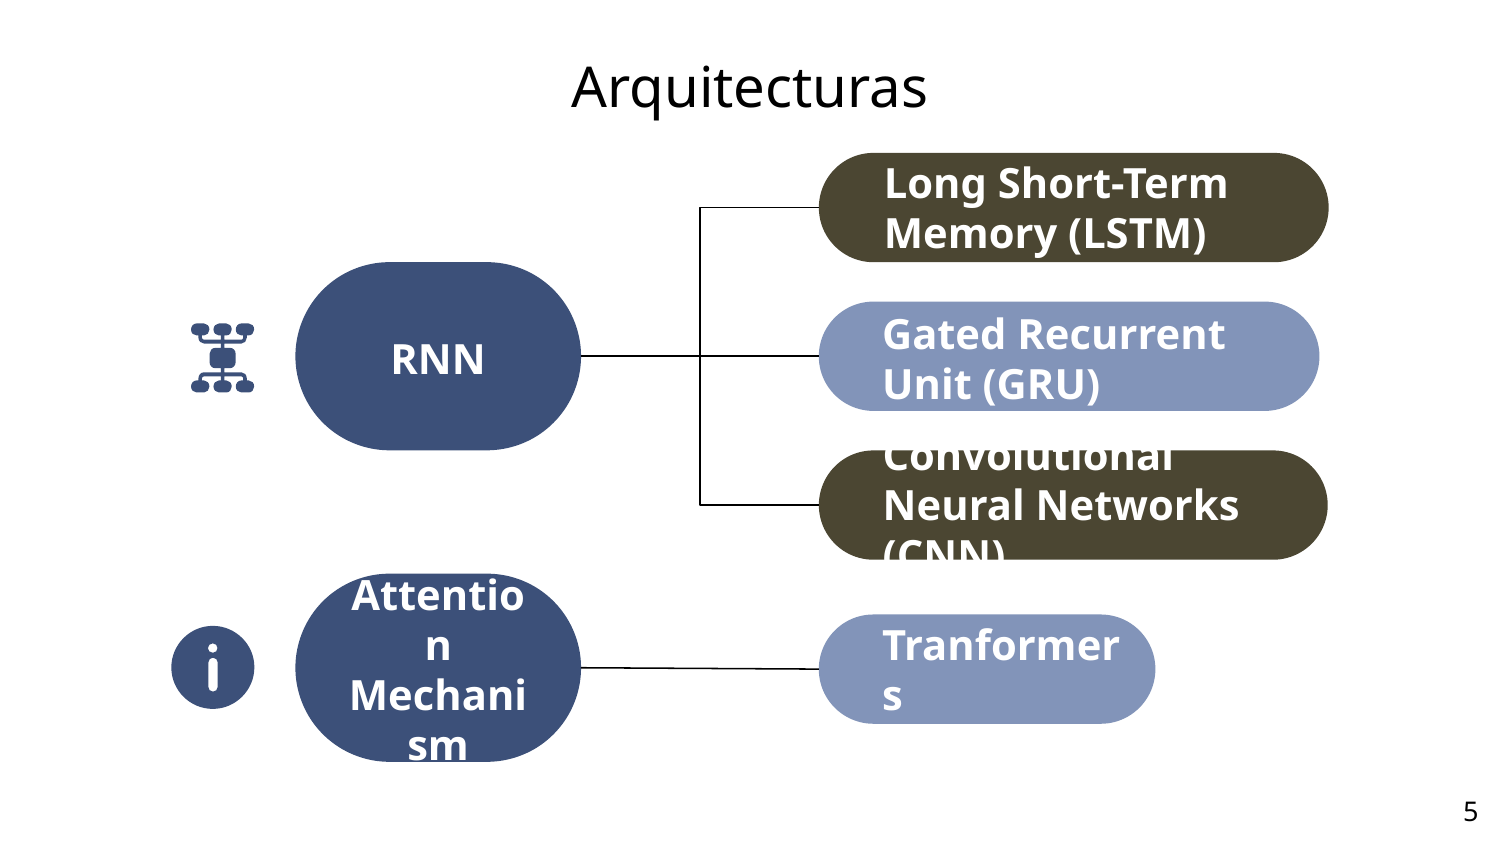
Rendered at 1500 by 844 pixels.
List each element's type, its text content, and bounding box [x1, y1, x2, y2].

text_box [580, 355, 820, 506]
text_box [191, 323, 255, 393]
slide_number 5 [1403, 779, 1494, 844]
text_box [823, 301, 1320, 412]
text_box [171, 625, 255, 709]
title Arquitecturas [67, 43, 1433, 127]
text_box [295, 261, 575, 451]
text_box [295, 573, 582, 763]
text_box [818, 152, 1329, 263]
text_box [580, 207, 820, 355]
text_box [818, 614, 1156, 724]
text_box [818, 450, 1328, 560]
